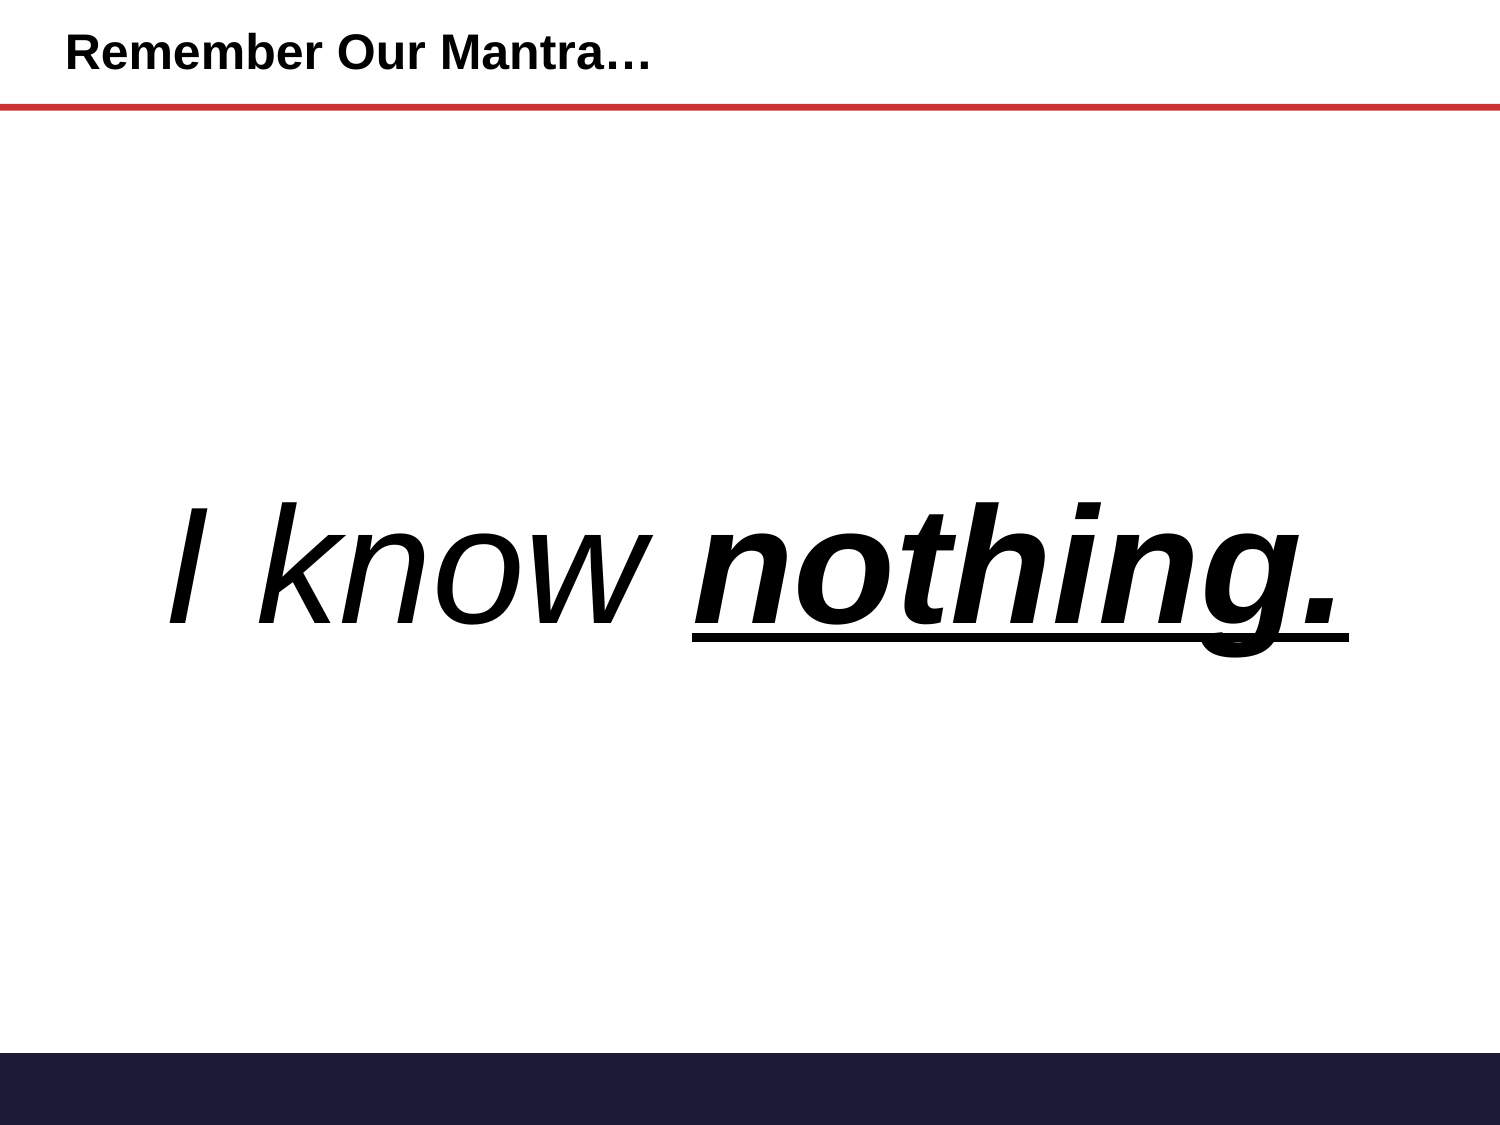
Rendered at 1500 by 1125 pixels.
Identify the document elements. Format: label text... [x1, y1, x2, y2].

text_box I know nothing. [50, 450, 1463, 665]
text_box Remember Our Mantra… [50, 0, 948, 108]
